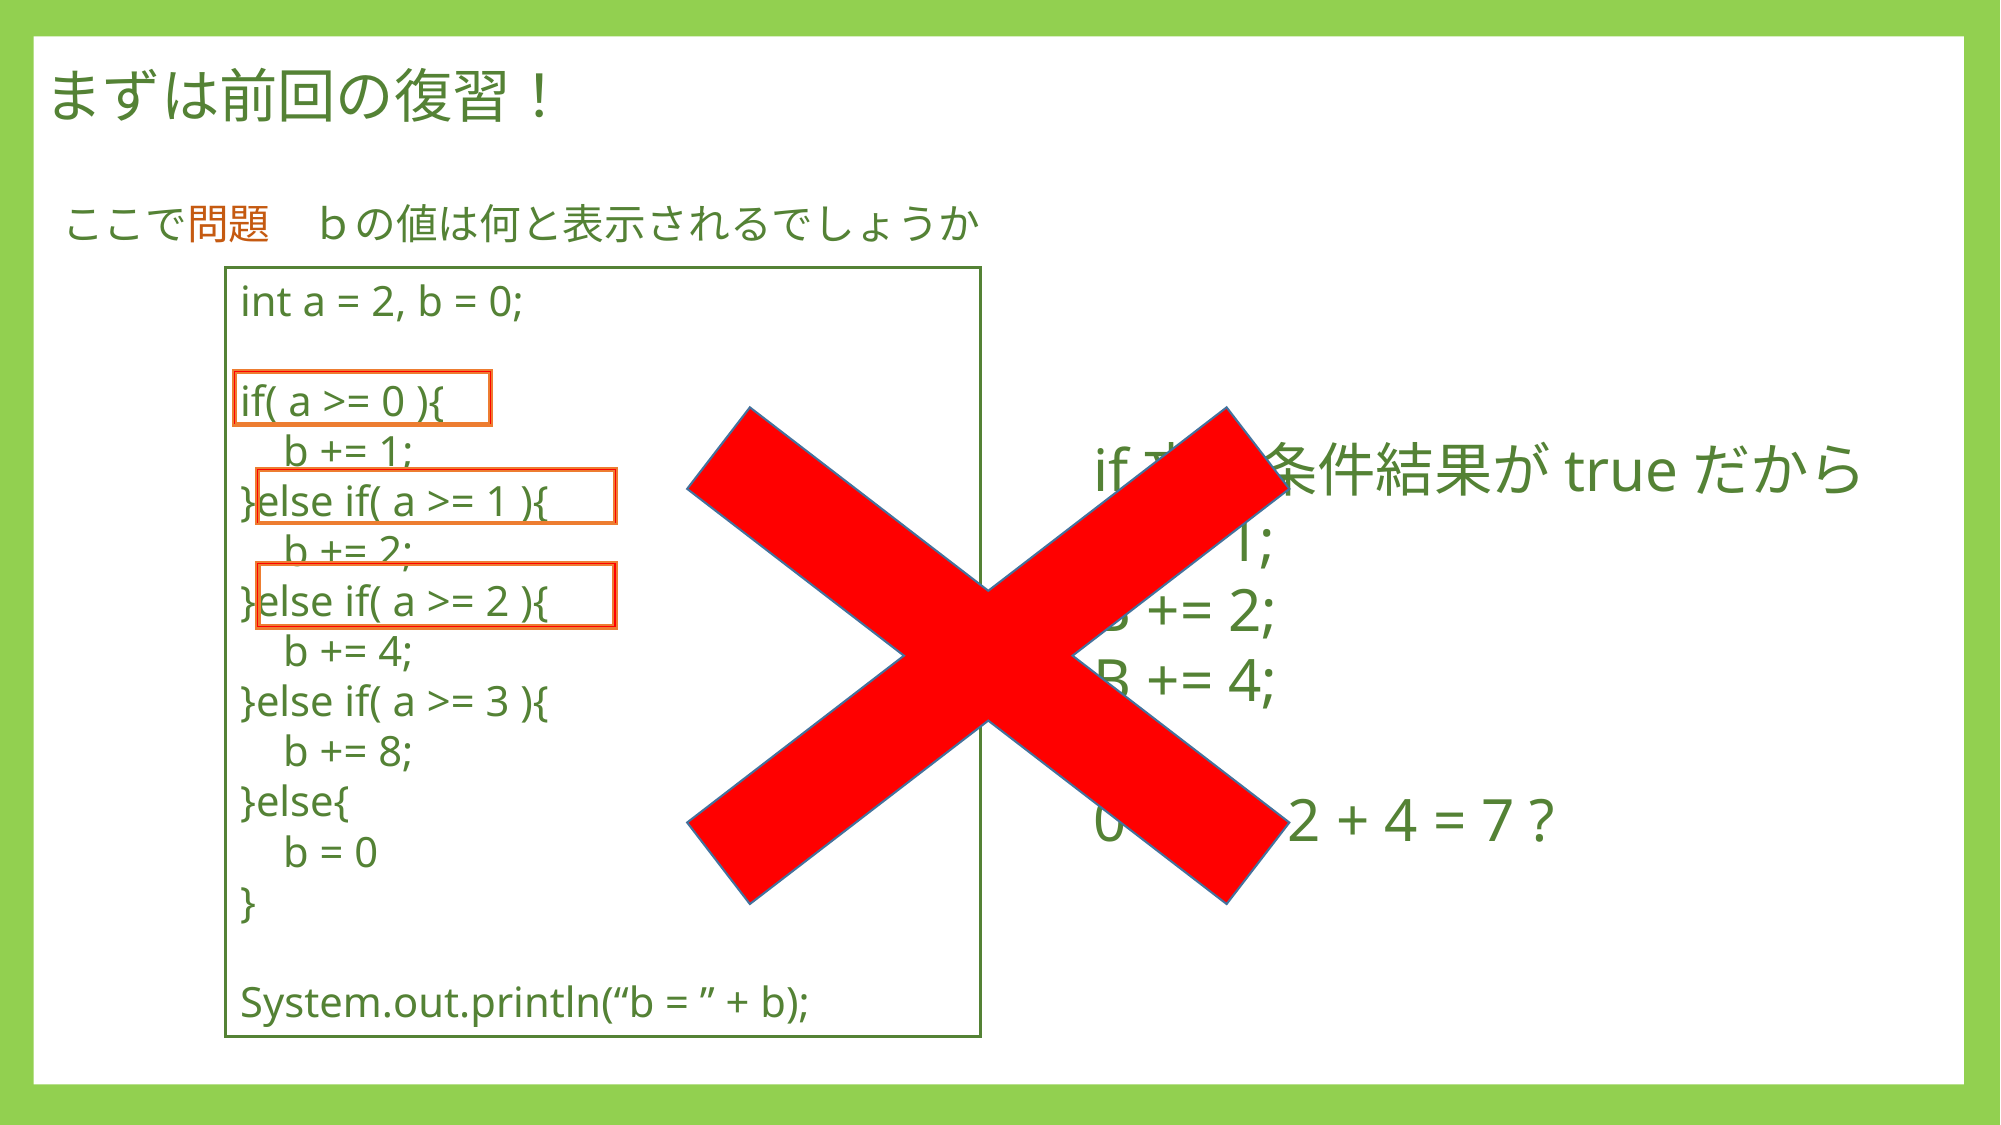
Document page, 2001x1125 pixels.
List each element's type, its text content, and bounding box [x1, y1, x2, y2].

text_box [255, 561, 618, 630]
text_box ここで問題 ｂの値は何と表示されるでしょうか [47, 190, 996, 256]
text_box [255, 467, 618, 525]
text_box int a = 2, b = 0; if( a >= 0 ){ b += 1; }else if( a >= 1 ){ b += 2; }else if( a >= 2 ){ b += 4; }else if( a >= 3 ){ b += 8; }else{ b = 0 } System.out.println(“b = ” + b); [224, 267, 982, 1037]
text_box まずは前回の復習！ [29, 52, 584, 137]
text_box if文で条件結果がtrueだから b += 1; B += 2; B += 4; 0 + 1 + 2 + 4 = 7 ? [1079, 425, 1882, 861]
text_box [685, 405, 1291, 906]
text_box [232, 369, 493, 427]
